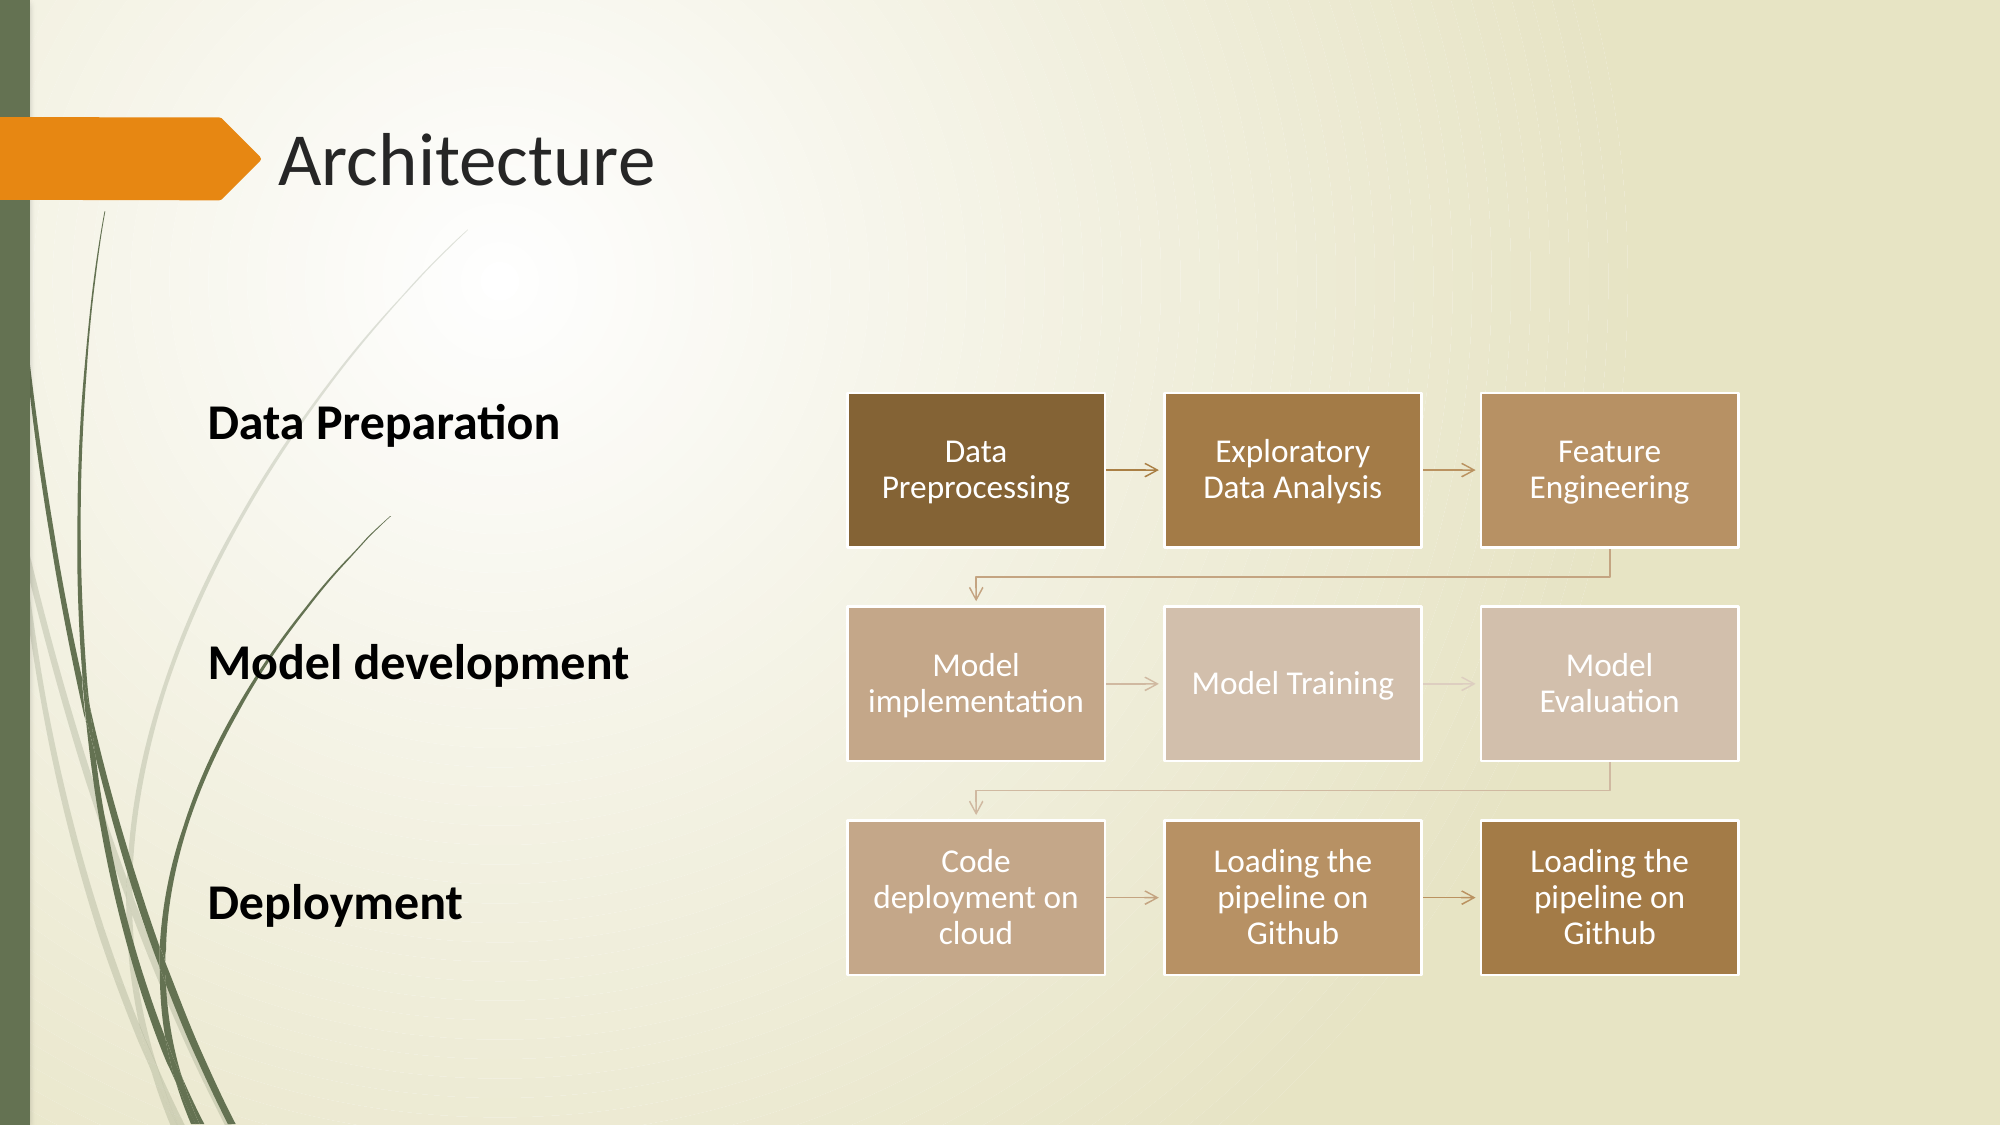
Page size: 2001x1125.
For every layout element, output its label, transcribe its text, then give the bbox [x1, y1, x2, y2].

title Architecture [263, 103, 1914, 232]
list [179, 345, 740, 963]
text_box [722, 392, 1864, 976]
